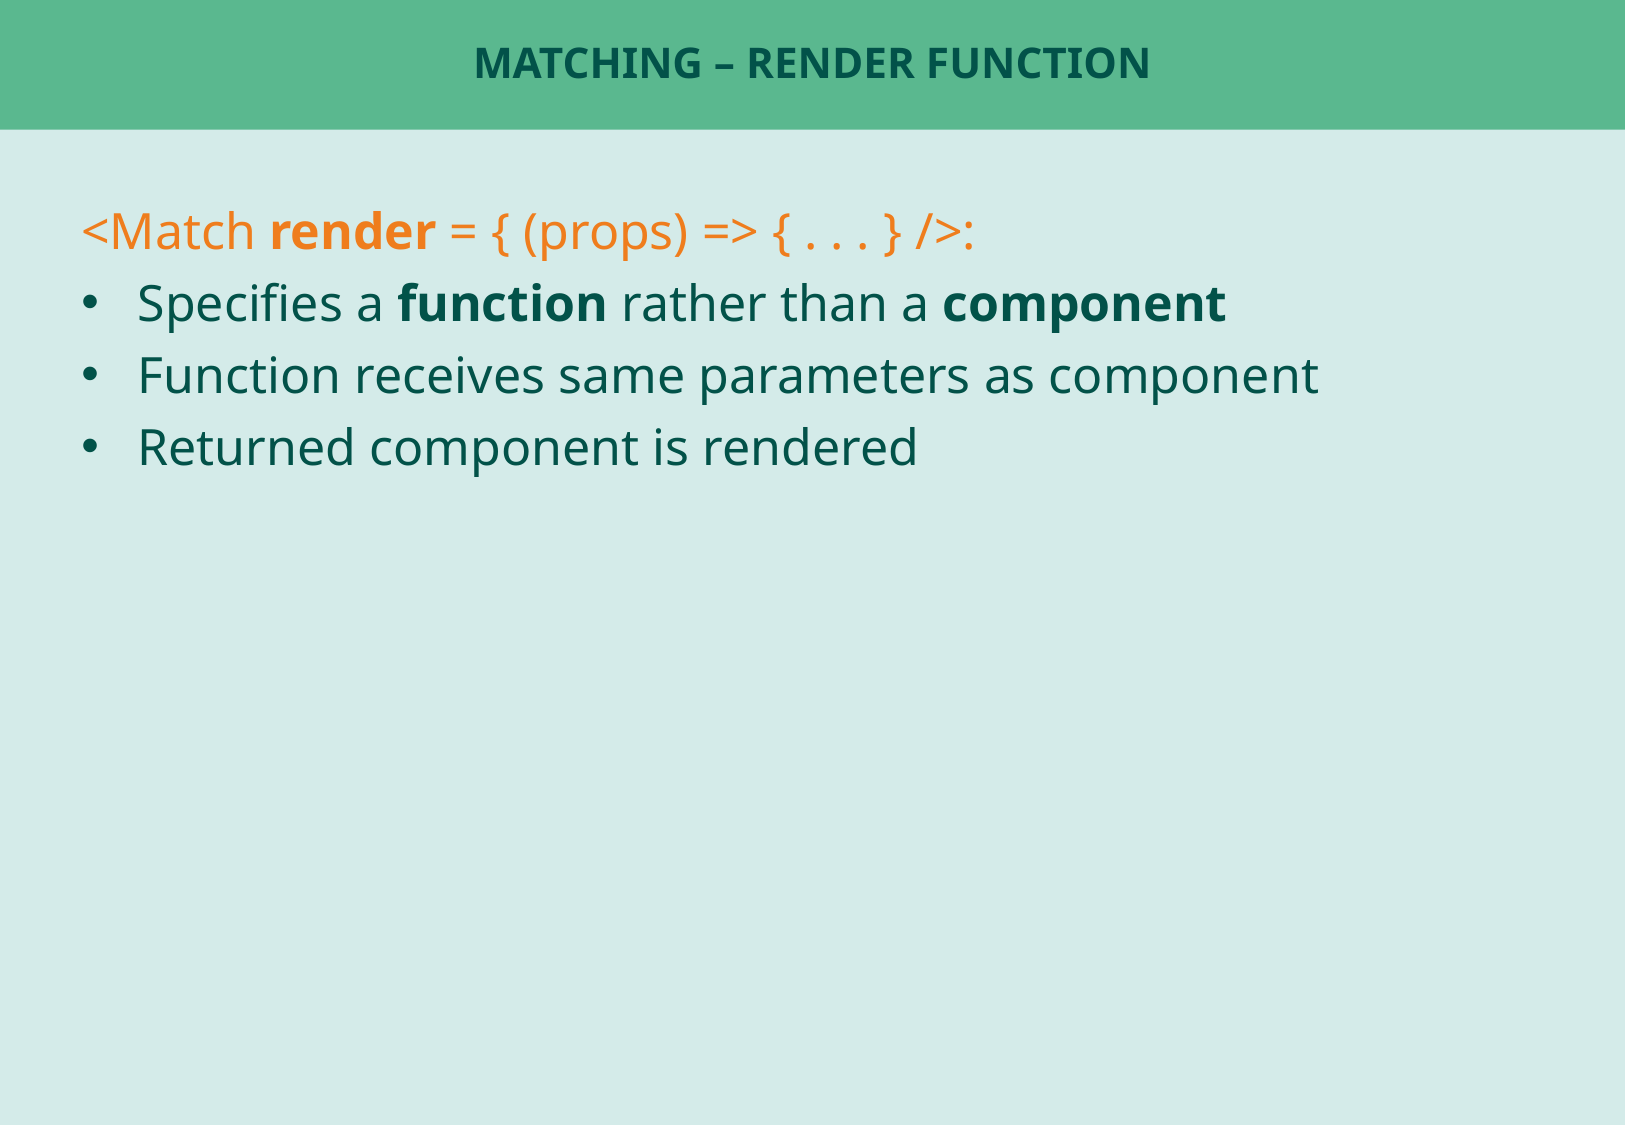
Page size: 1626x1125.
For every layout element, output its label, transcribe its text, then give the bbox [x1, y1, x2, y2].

text_box <Match render = { (props) => { . . . } />: Specifies a function rather than a component Function receives same parameters as component Returned component is rendered [66, 179, 1625, 483]
title Matching – Render function [0, 0, 1625, 130]
